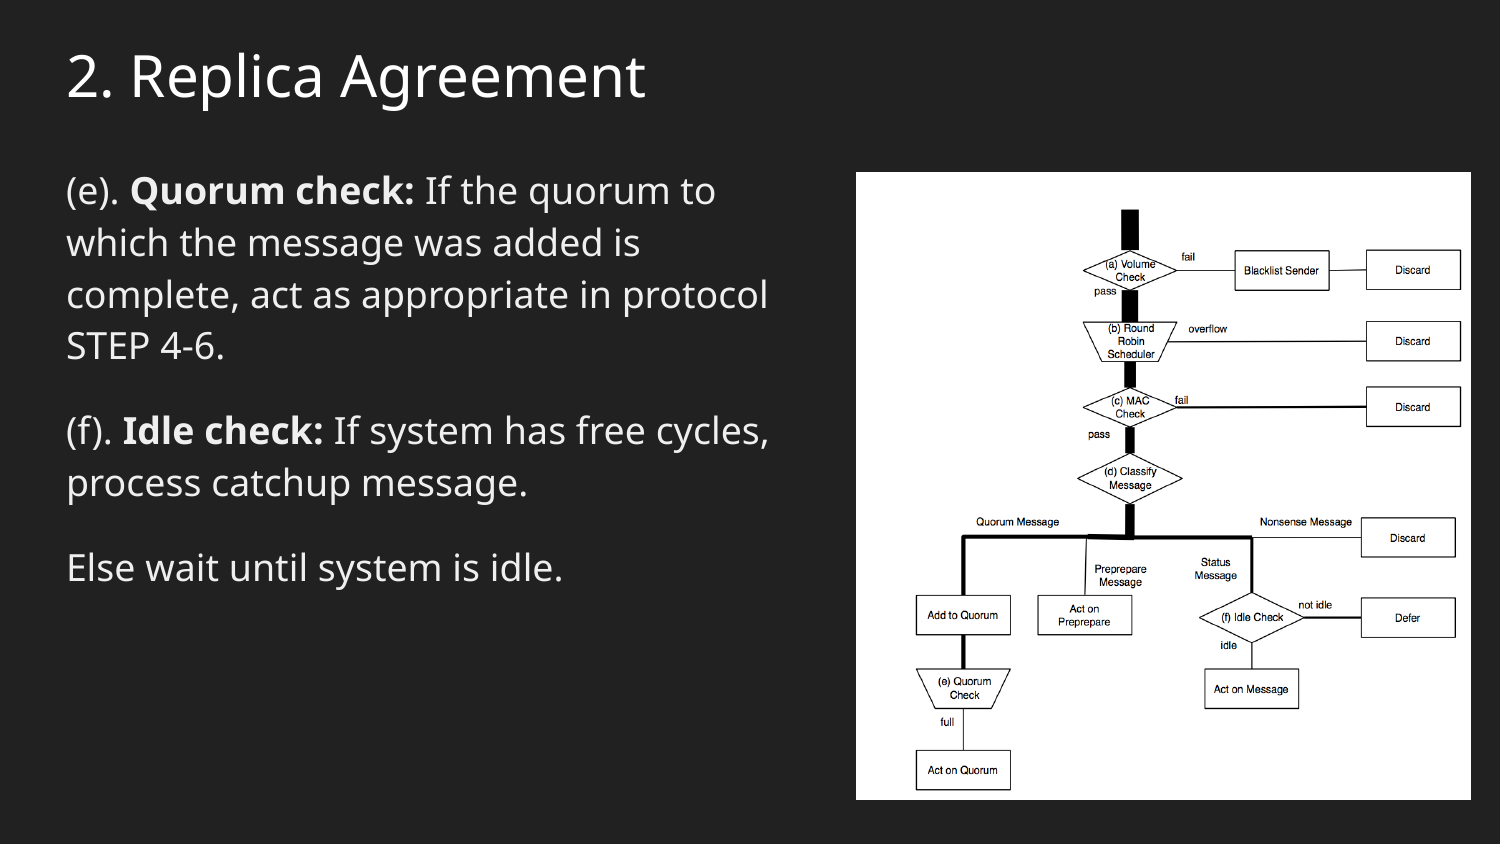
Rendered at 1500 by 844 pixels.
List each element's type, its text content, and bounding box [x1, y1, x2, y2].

title 2. Replica Agreement [51, 24, 1449, 119]
picture [855, 172, 1472, 800]
list (e). Quorum check: If the quorum to which the message was added is complete, act as appropriate in protocol STEP 4-6. (f). Idle check: If system has free cycles, process catchup message. Else wait until system is idle. [51, 145, 825, 816]
